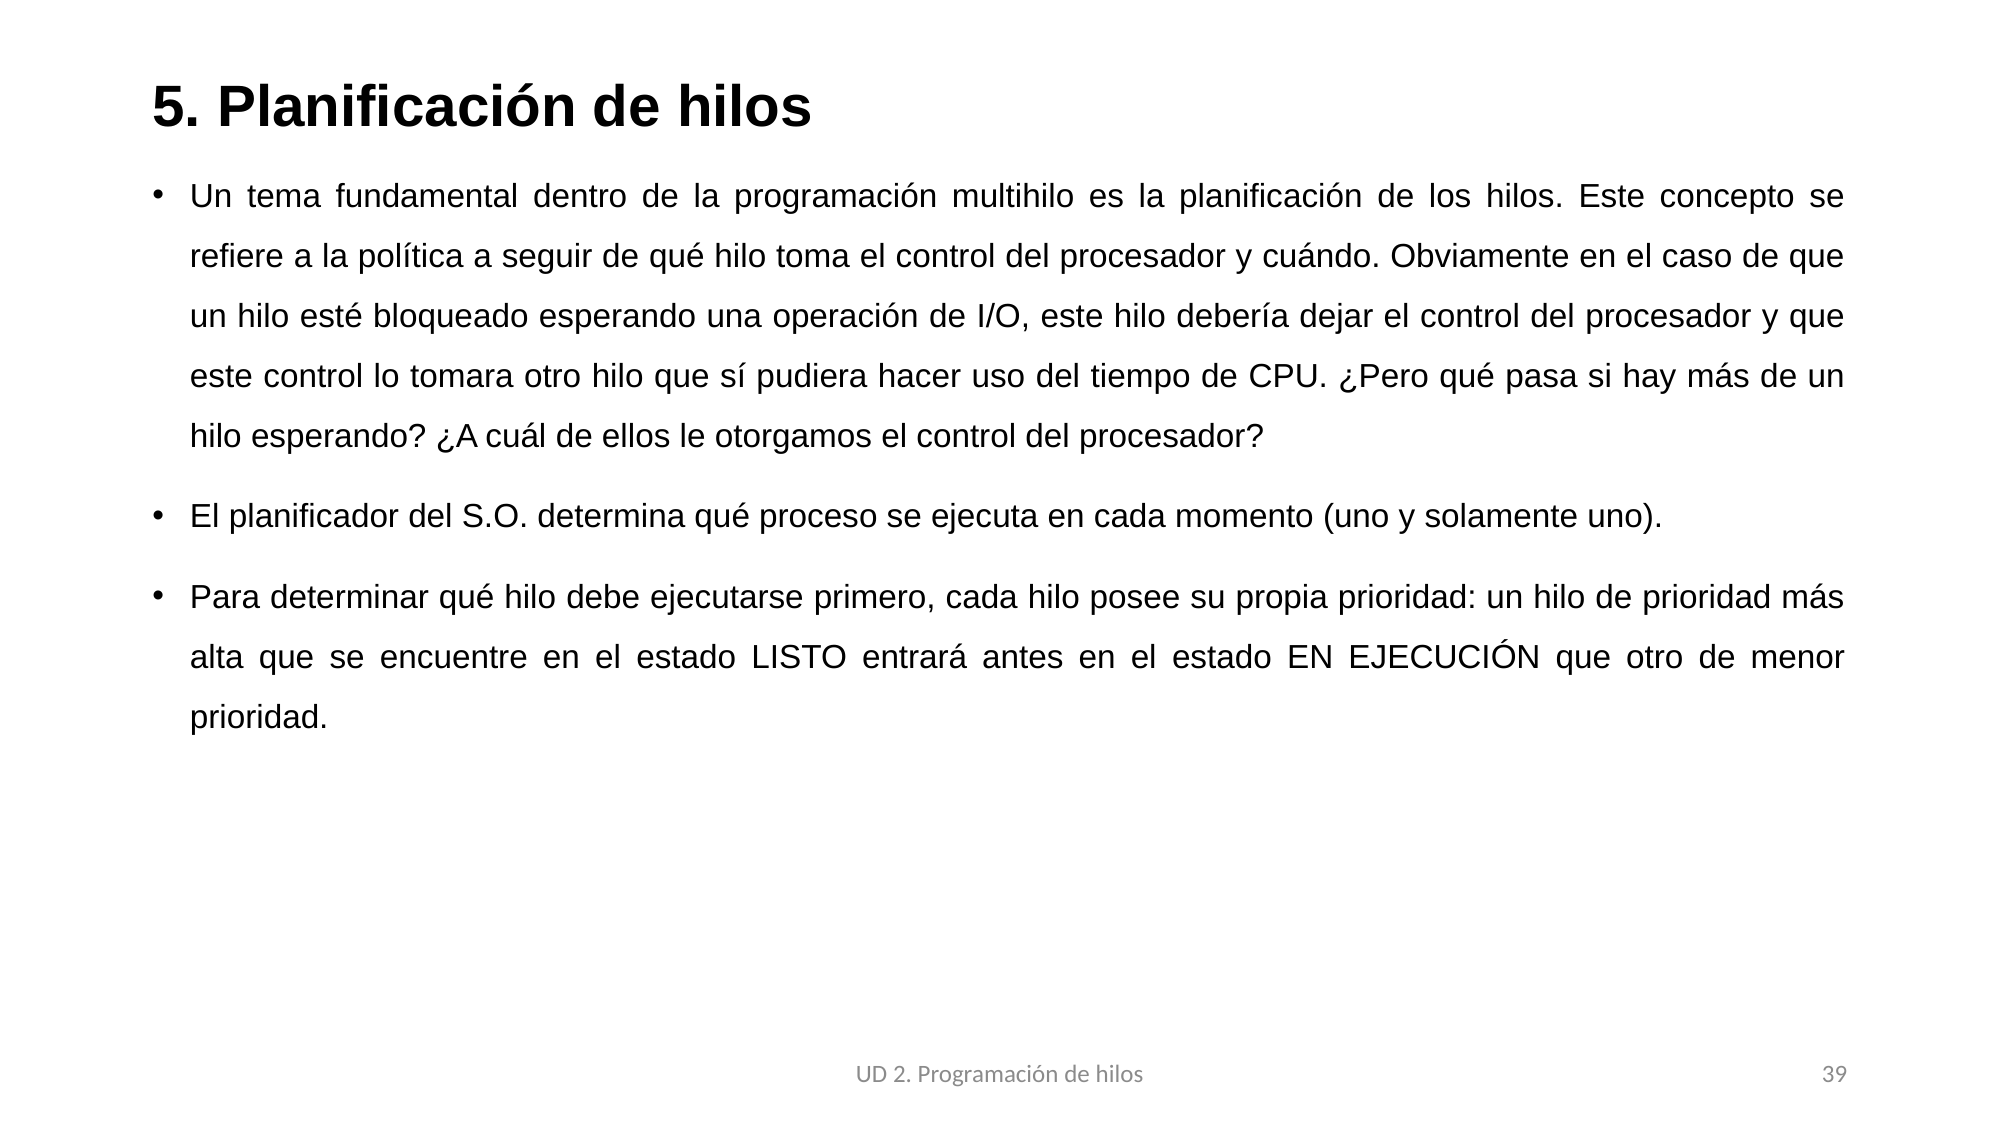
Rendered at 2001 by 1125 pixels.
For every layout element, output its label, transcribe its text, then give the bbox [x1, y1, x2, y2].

list Un tema fundamental dentro de la programación multihilo es la planificación de los hilos. Este concepto se refiere a la política a seguir de qué hilo toma el control del procesador y cuándo. Obviamente en el caso de que un hilo esté bloqueado esperando una operación de I/O, este hilo debería dejar el control del procesador y que este control lo tomara otro hilo que sí pudiera hacer uso del tiempo de CPU. ¿Pero qué pasa si hay más de un hilo esperando? ¿A cuál de ellos le otorgamos el control del procesador? El planificador del S.O. determina qué proceso se ejecuta en cada momento (uno y solamente uno). Para determinar qué hilo debe ejecutarse primero, cada hilo posee su propia prioridad: un hilo de prioridad más alta que se encuentre en el estado LISTO entrará antes en el estado EN EJECUCIÓN que otro de menor prioridad. [137, 146, 1863, 1043]
slide_number 39 [1412, 1042, 1863, 1103]
title 5. Planificación de hilos [137, 59, 1863, 146]
footer UD 2. Programación de hilos [662, 1042, 1338, 1103]
